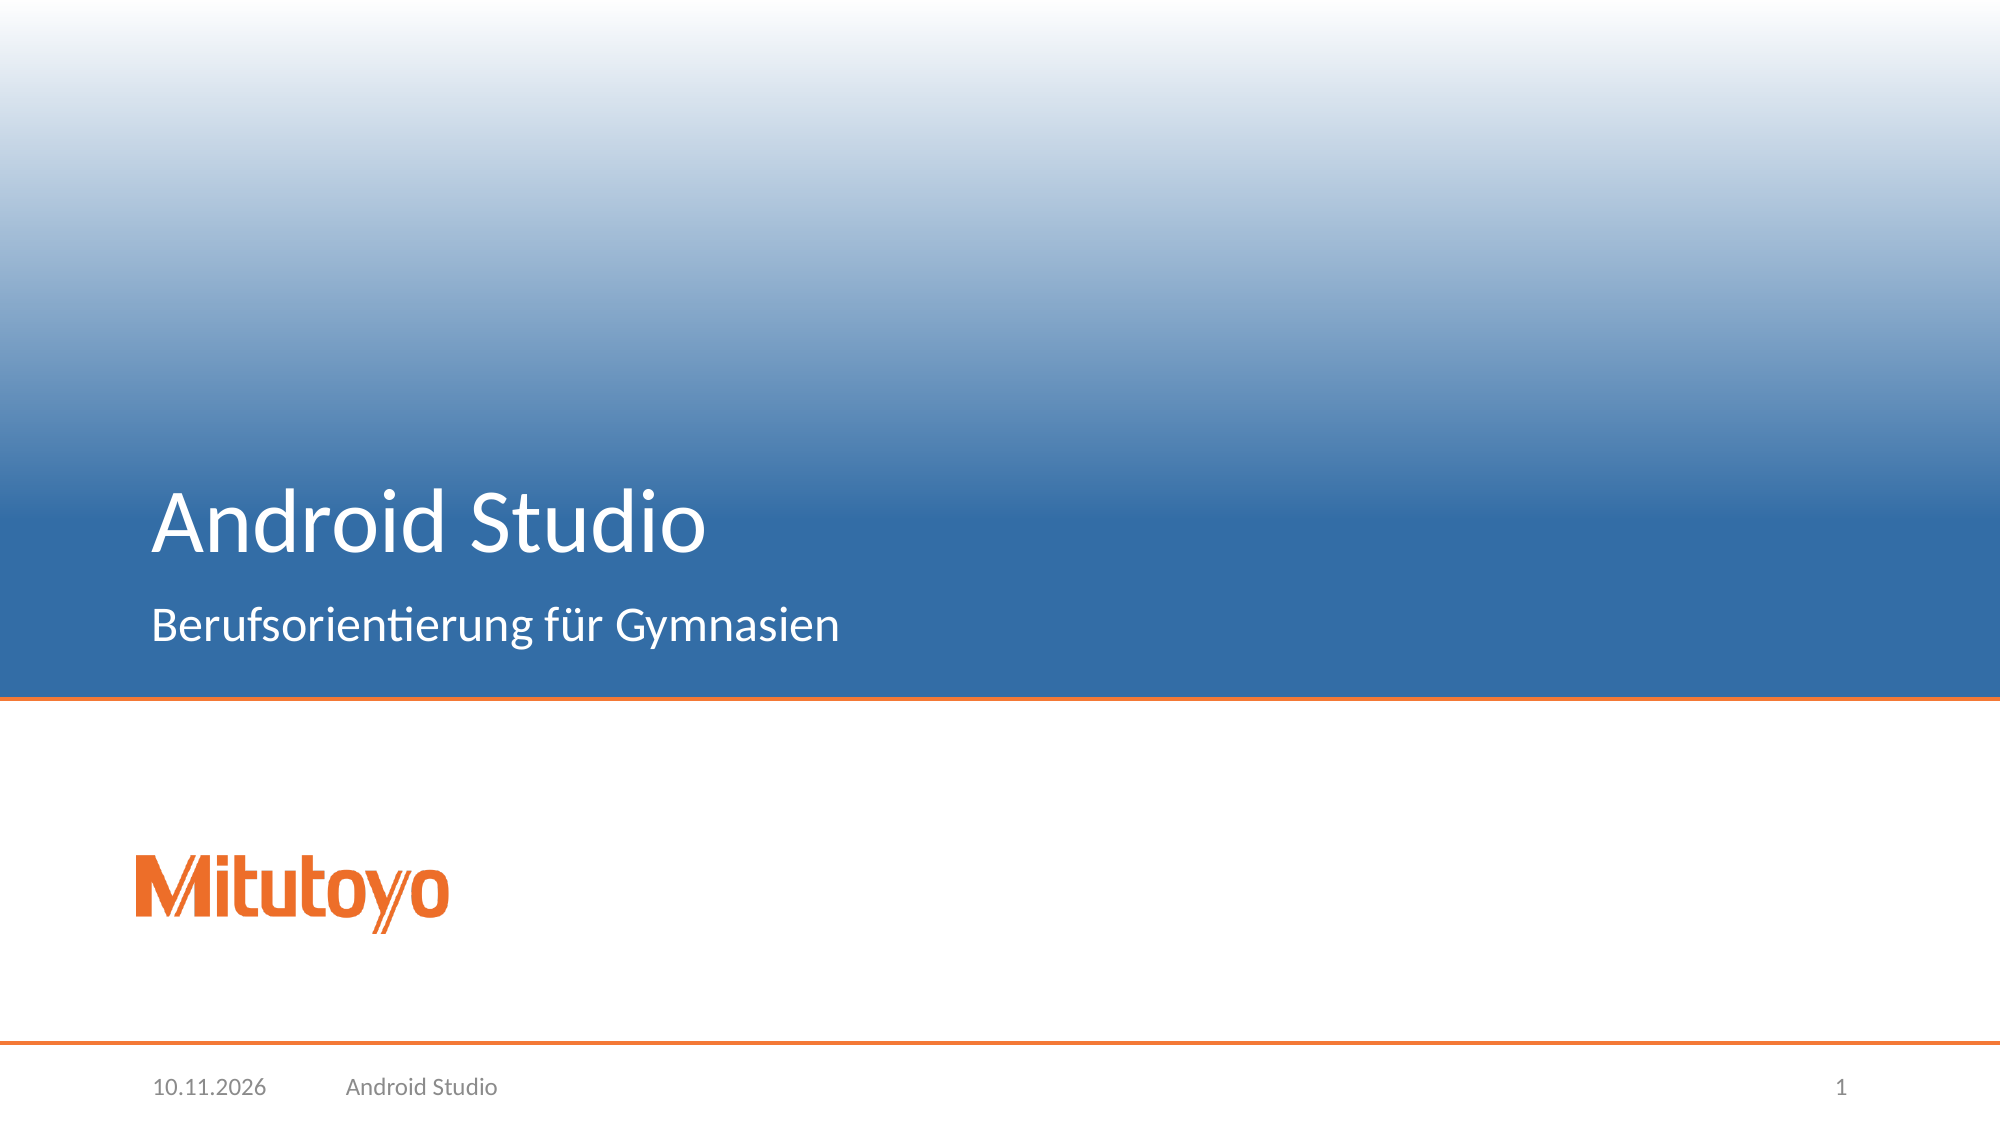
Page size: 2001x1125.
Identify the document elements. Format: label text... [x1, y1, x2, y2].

picture [136, 855, 450, 934]
footer Android Studio [330, 1055, 1721, 1116]
slide_number 1 [1743, 1055, 1863, 1116]
subtitle Berufsorientierung für Gymnasien [136, 590, 1863, 693]
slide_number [137, 1055, 313, 1116]
title Android Studio [136, 314, 1863, 580]
